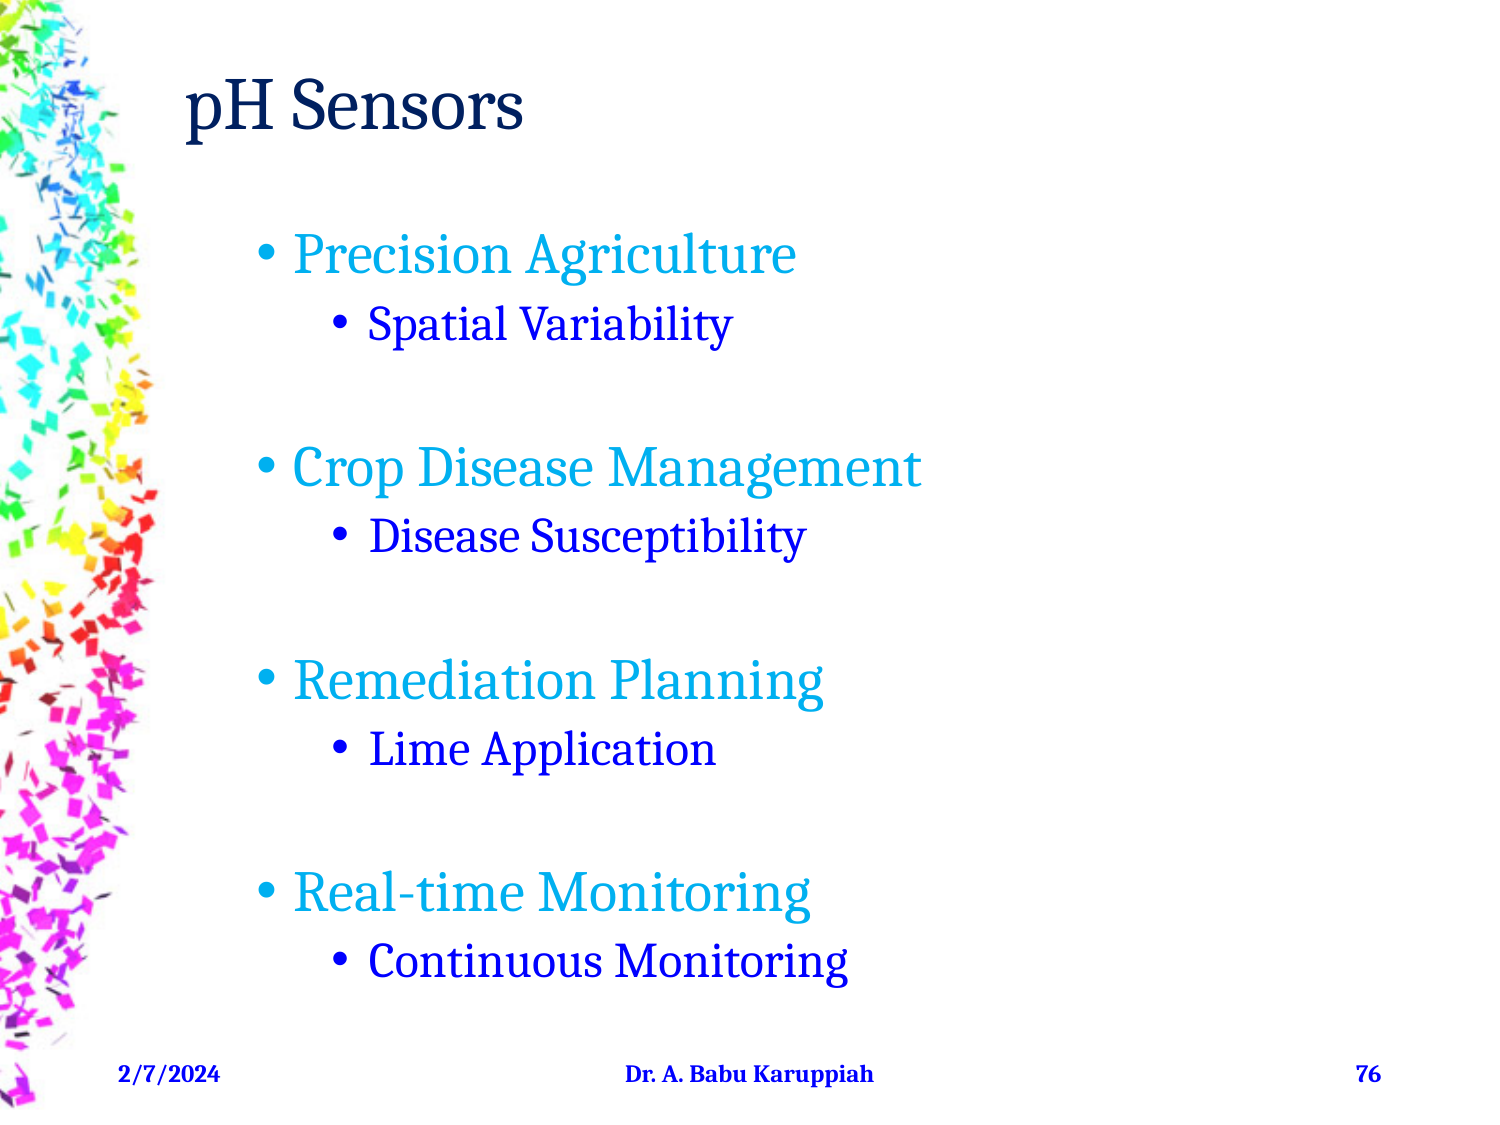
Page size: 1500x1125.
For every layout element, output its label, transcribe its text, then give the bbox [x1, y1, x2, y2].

slide_number ‹#› [1059, 1042, 1397, 1103]
footer Dr. A. Babu Karuppiah [496, 1042, 1004, 1103]
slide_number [103, 1042, 441, 1103]
title pH Sensors [169, 59, 1397, 152]
list Precision Agriculture Spatial Variability Crop Disease Management Disease Susceptibility Remediation Planning Lime Application Real-time Monitoring Continuous Monitoring [241, 216, 1469, 948]
